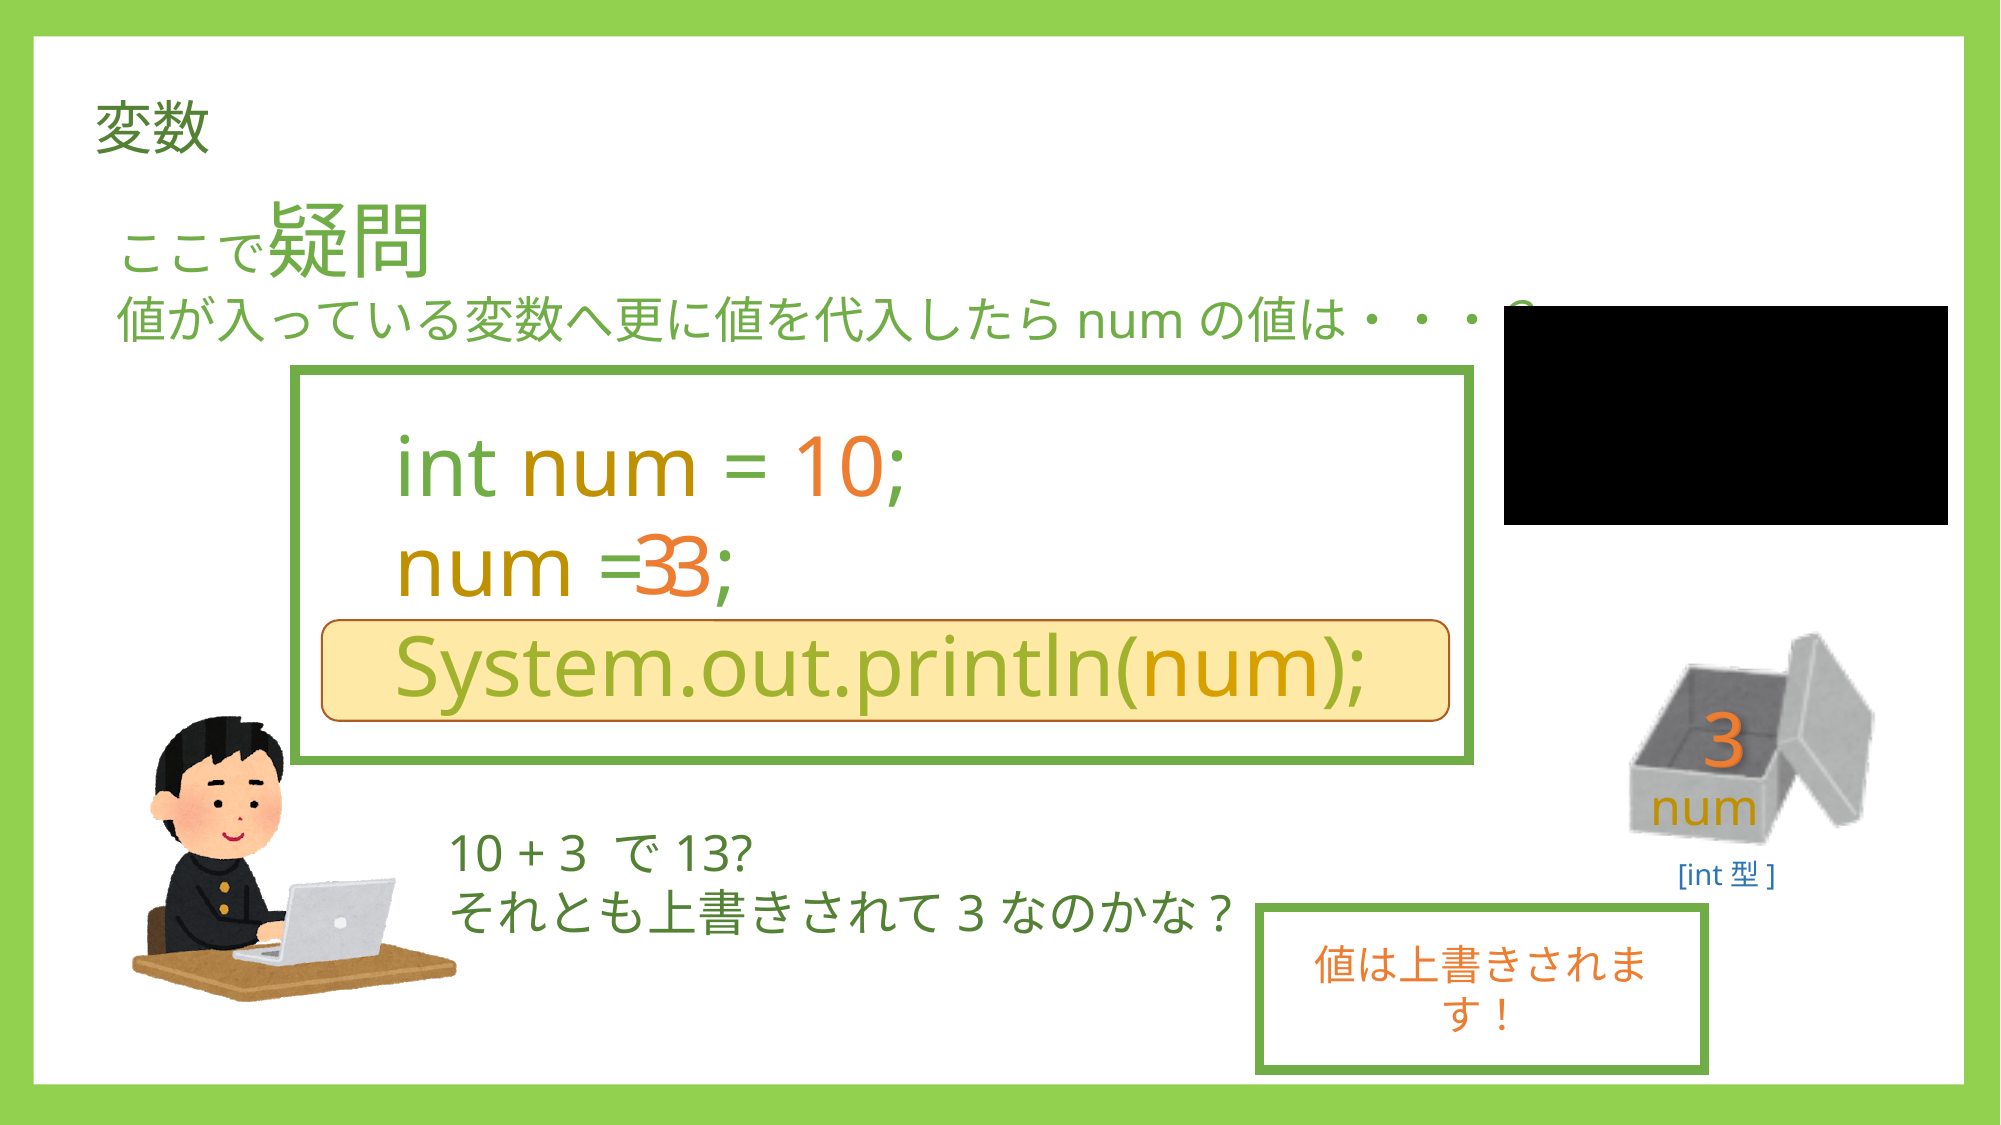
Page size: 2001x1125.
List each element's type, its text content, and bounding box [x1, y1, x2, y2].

text_box int num = 10; num = 3; System.out.println(num); [380, 406, 1384, 619]
text_box [320, 619, 1451, 722]
text_box 変数 [79, 83, 226, 169]
picture [125, 694, 465, 1024]
text_box ここで疑問 値が入っている変数へ更に値を代入したらnumの値は・・・？ [102, 181, 1562, 356]
text_box 3 [619, 504, 697, 619]
text_box 10 + 3 で13? それとも上書きされて3なのかな? [465, 814, 1247, 950]
text_box 値は上書きされます！ [1258, 907, 1705, 1071]
text_box [1504, 306, 1948, 525]
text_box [1622, 625, 1887, 871]
text_box [294, 369, 1470, 761]
text_box [int型] [1662, 871, 1791, 899]
